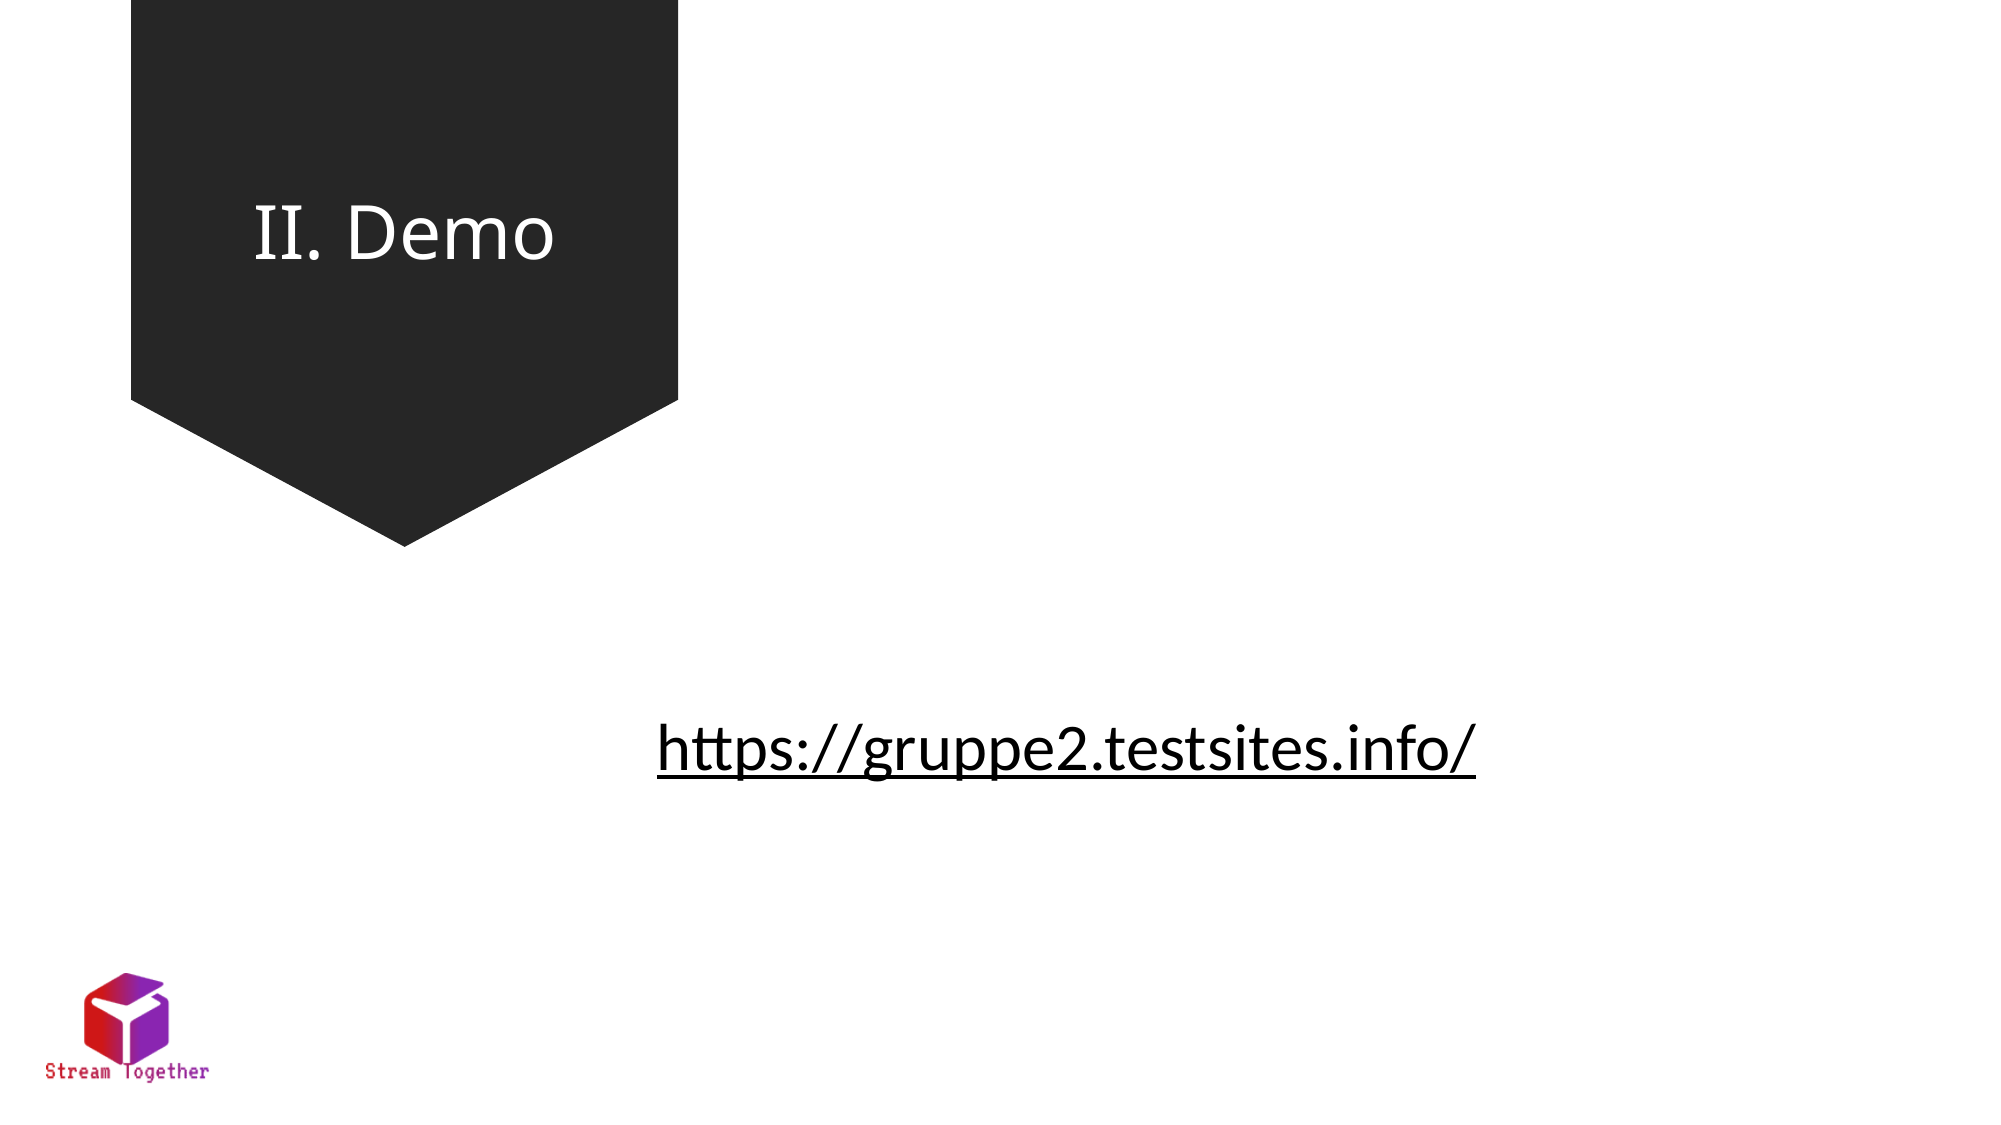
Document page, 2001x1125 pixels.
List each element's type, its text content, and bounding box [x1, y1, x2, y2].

title II. Demo [168, 31, 643, 440]
text_box [130, 0, 680, 390]
picture [46, 973, 210, 1084]
text_box [107, 390, 705, 943]
text_box https://gruppe2.testsites.info/ [642, 696, 1718, 792]
